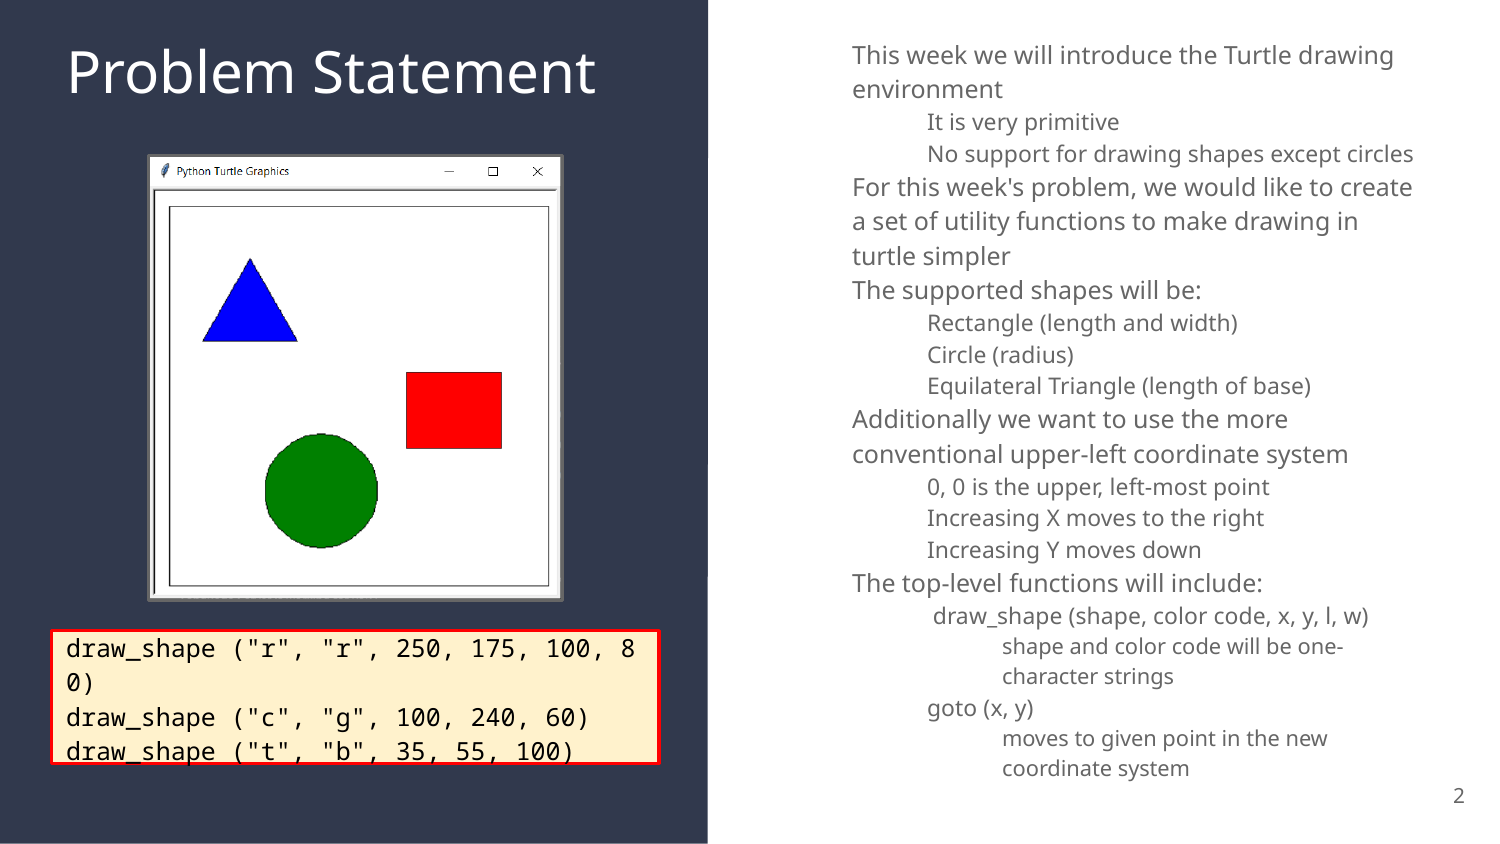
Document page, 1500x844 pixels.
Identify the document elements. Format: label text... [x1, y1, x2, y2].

picture [149, 156, 561, 599]
title Problem Statement [51, 20, 660, 125]
list draw_shape ("r", "r", 250, 175, 100, 80) draw_shape ("c", "g", 100, 240, 60) draw_shape ("t", "b", 35, 55, 100) [50, 629, 661, 765]
slide_number 2 [1389, 764, 1480, 830]
list This week we will introduce the Turtle drawing environment It is very primitive No support for drawing shapes except circles For this week's problem, we would like to create a set of utility functions to make drawing in turtle simpler The supported shapes will be: Rectangle (length and width) Circle (radius) Equilateral Triangle (length of base) Additionally we want to use the more conventional upper-left coordinate system 0, 0 is the upper, left-most point Increasing X moves to the right Increasing Y moves down The top-level functions will include: draw_shape (shape, color code, x, y, l, w) shape and color code will be one-character strings goto (x, y) moves to given point in the new coordinate system [761, 20, 1446, 810]
